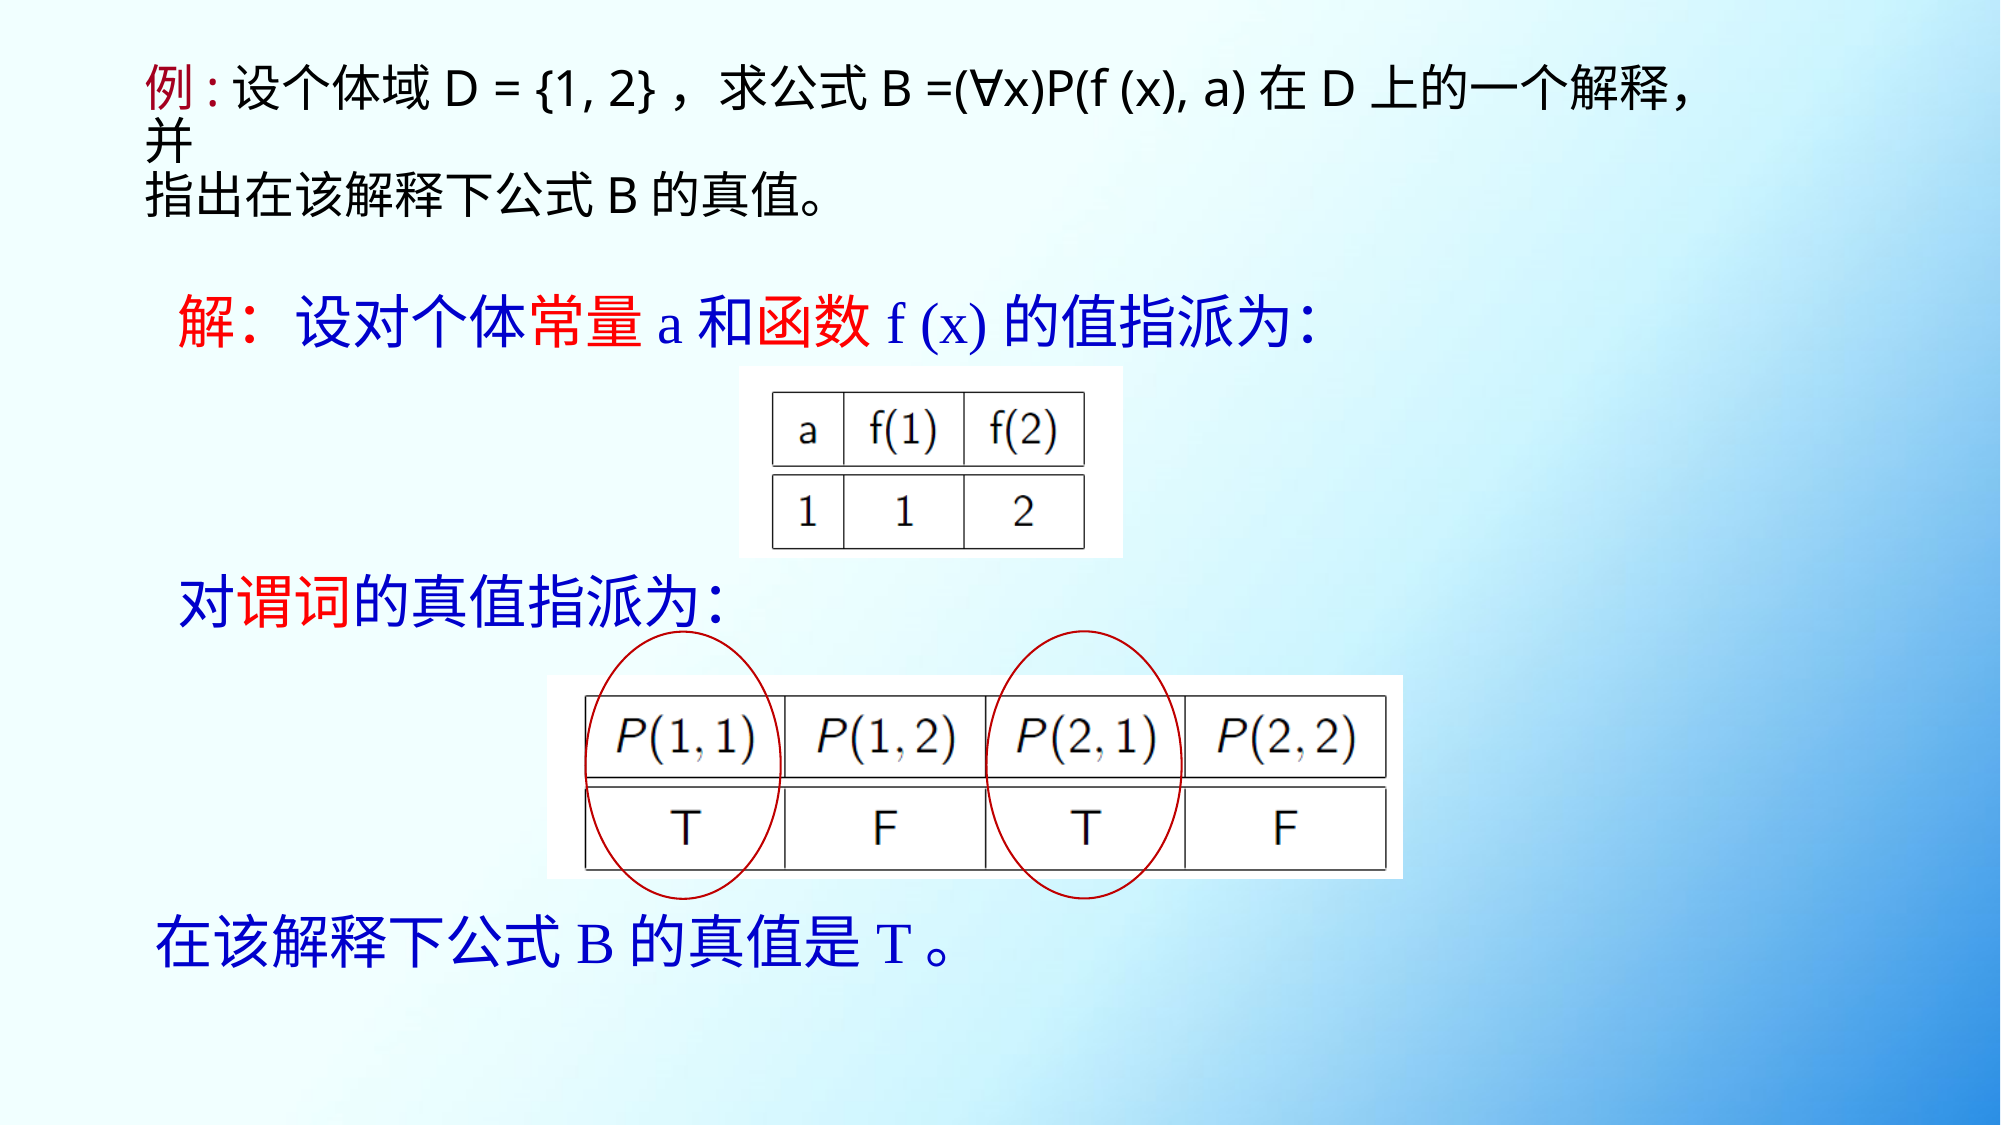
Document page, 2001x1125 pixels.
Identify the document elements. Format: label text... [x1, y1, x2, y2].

text_box [631, 880, 735, 900]
title 例:设个体域D = {1, 2}，求公式B =(∀x)P(f (x), a)在D上的一个解释，并 指出在该解释下公式B的真值。 [129, 90, 1752, 198]
text_box [1032, 880, 1136, 900]
text_box 解：设对个体常量a和函数f (x)的值指派为： 对谓词的真值指派为： [162, 277, 1766, 643]
text_box [1010, 630, 1158, 675]
text_box 在该解释下公式B的真值是T。 [139, 898, 999, 983]
picture [0, 0, 2001, 1125]
text_box [609, 630, 757, 675]
